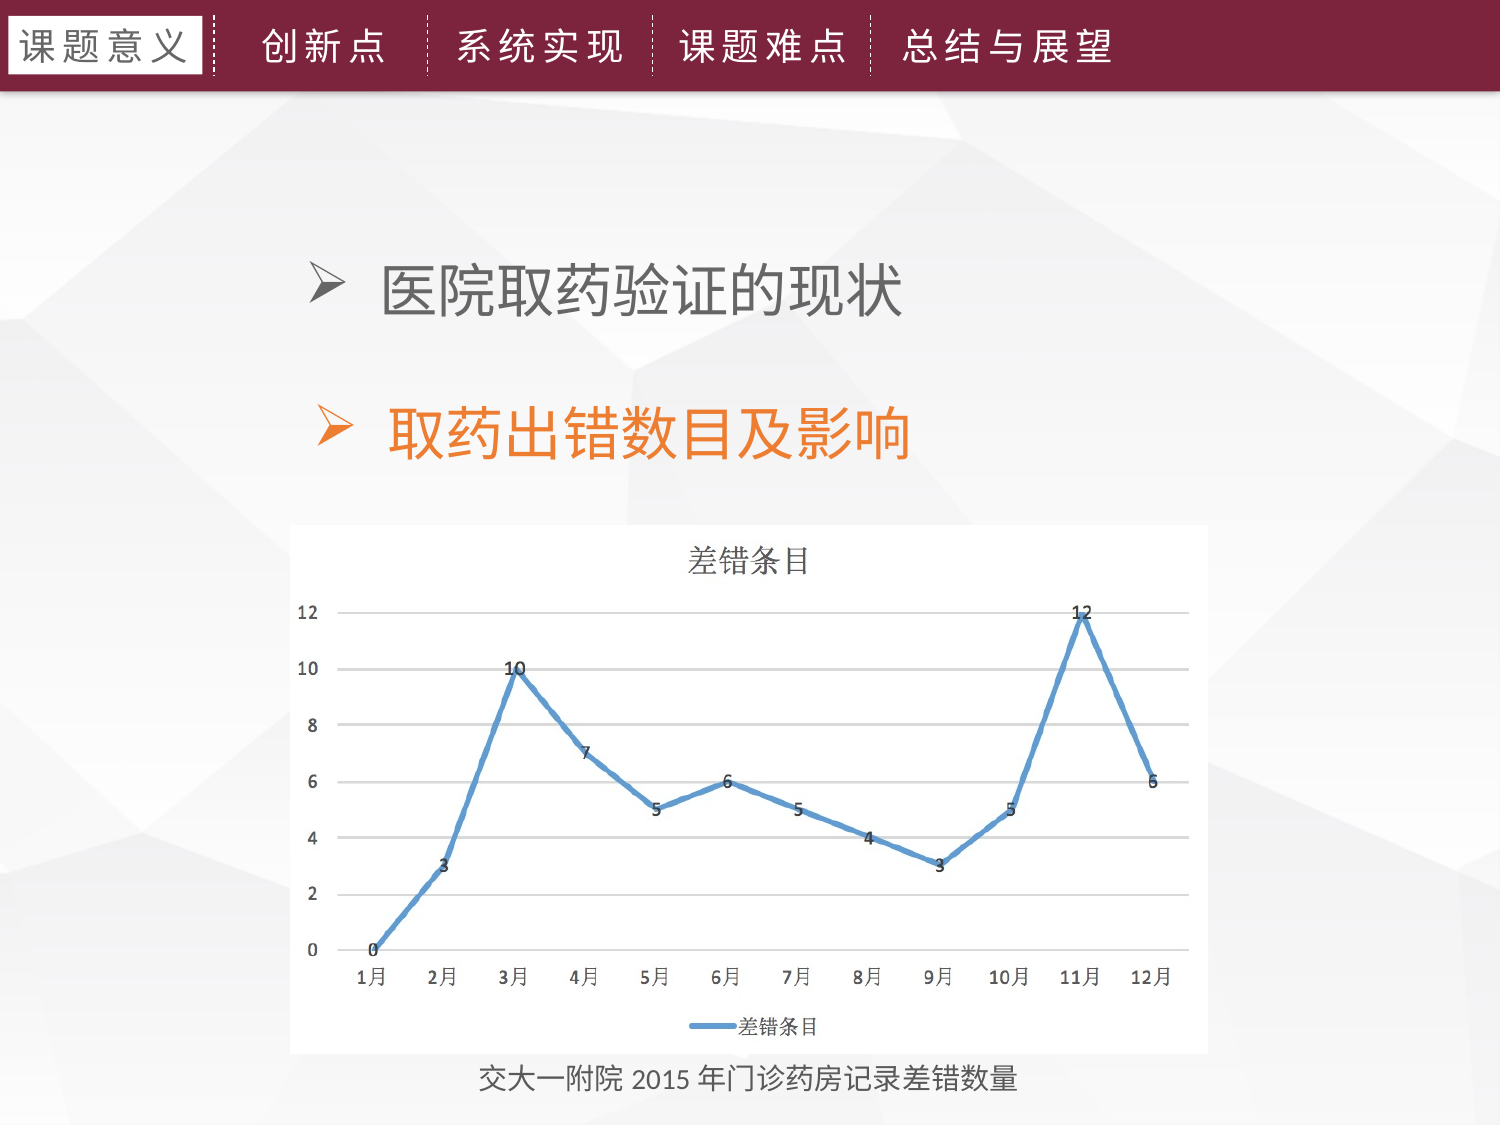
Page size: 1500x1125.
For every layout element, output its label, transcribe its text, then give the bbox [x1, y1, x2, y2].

text_box 总结与展望 [886, 15, 1152, 76]
text_box 交大一附院2015年门诊药房记录差错数量 [463, 1054, 1034, 1103]
text_box 系统实现 [440, 15, 652, 76]
text_box 课题难点 [663, 15, 870, 76]
text_box 创新点 [217, 15, 427, 76]
text_box 取药出错数目及影响 [297, 389, 1152, 475]
text_box 医院取药验证的现状 [289, 247, 1145, 332]
text_box 课题难点 [871, 15, 876, 76]
picture [0, 92, 1500, 1125]
text_box [0, 0, 1500, 92]
text_box 课题意义 [4, 15, 213, 76]
